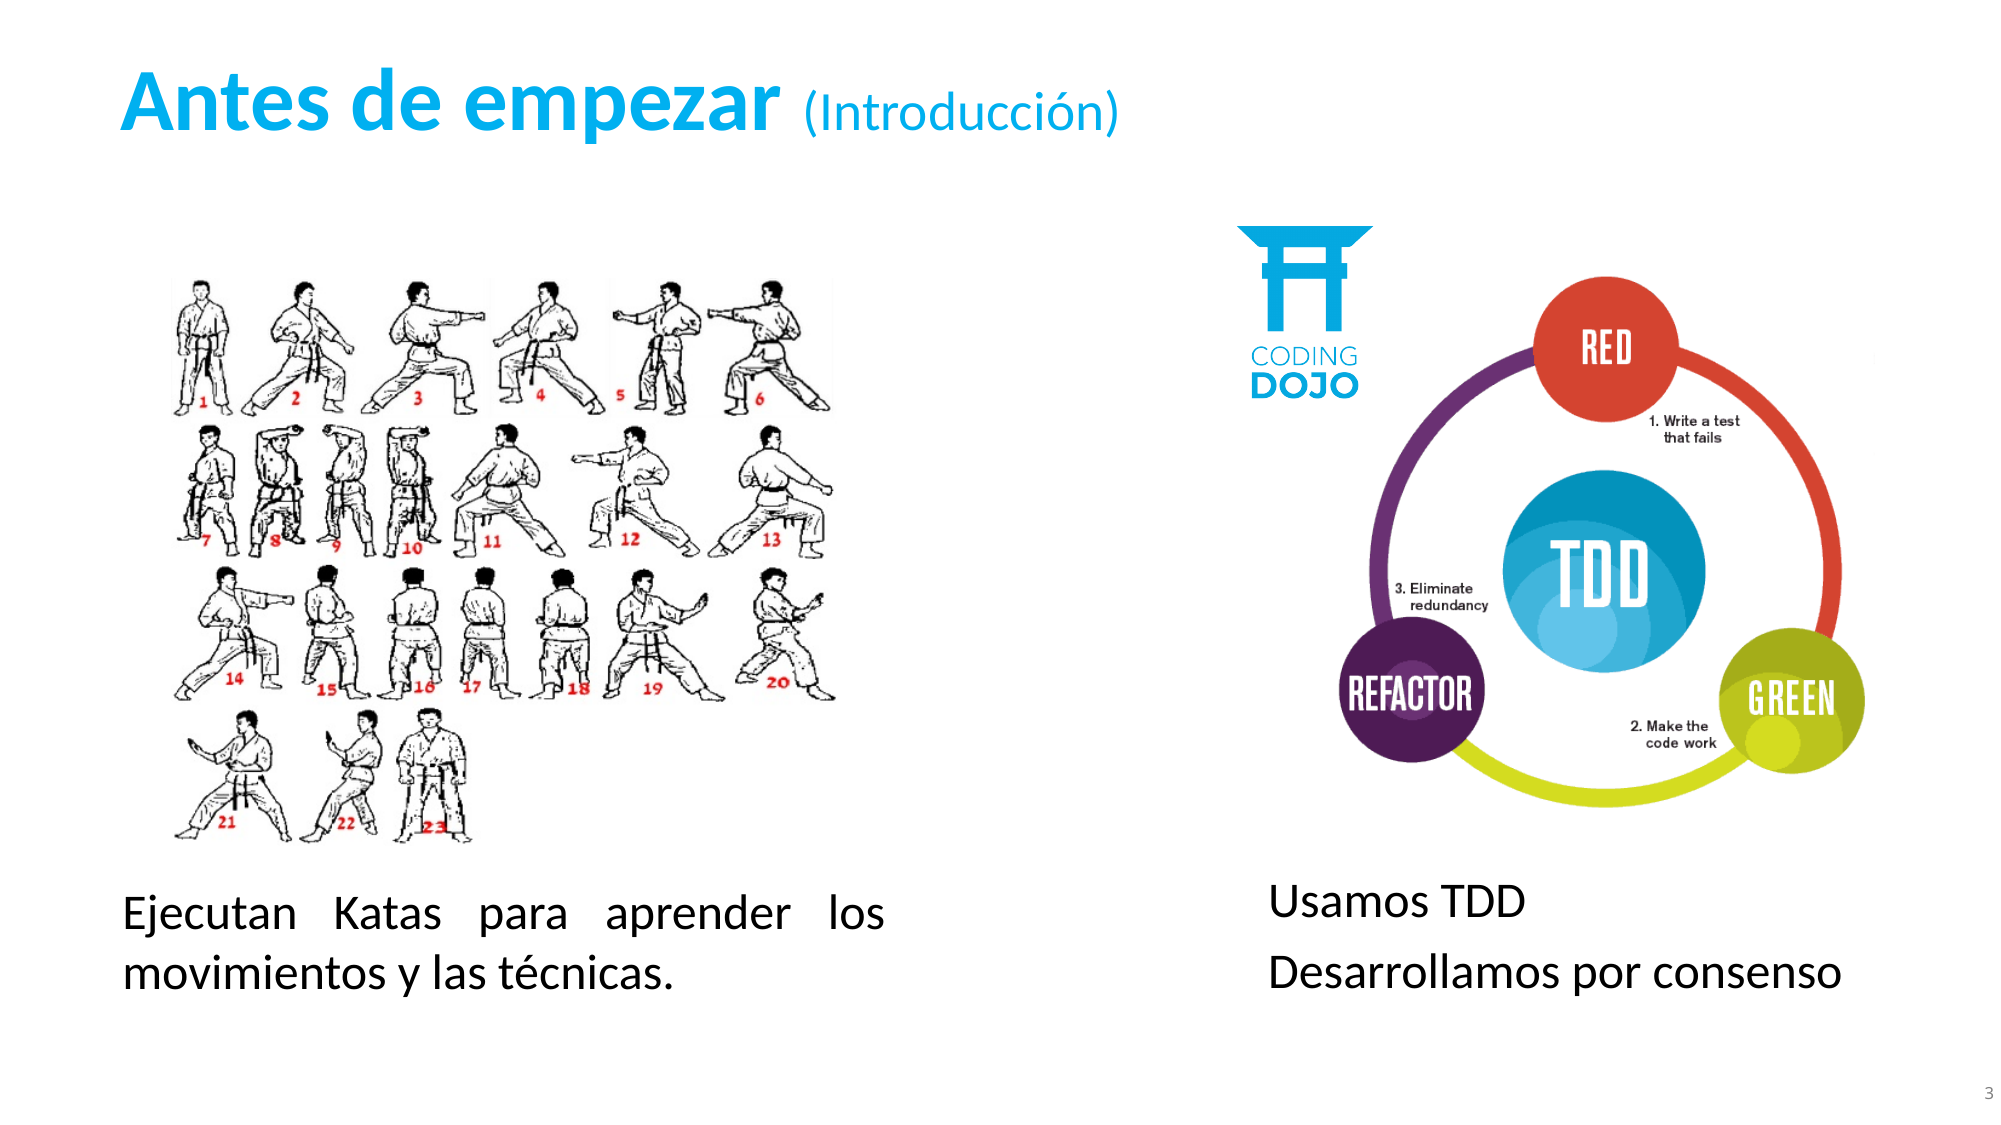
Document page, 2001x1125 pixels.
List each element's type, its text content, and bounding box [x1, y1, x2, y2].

picture [1188, 208, 1875, 811]
text_box Antes de empezar (Introducción) [99, 45, 1900, 158]
picture [171, 278, 837, 846]
text_box Usamos TDD Desarrollamos por consenso [1248, 857, 1910, 1000]
text_box Ejecutan Katas para aprender los movimientos y las técnicas. [102, 869, 906, 1012]
